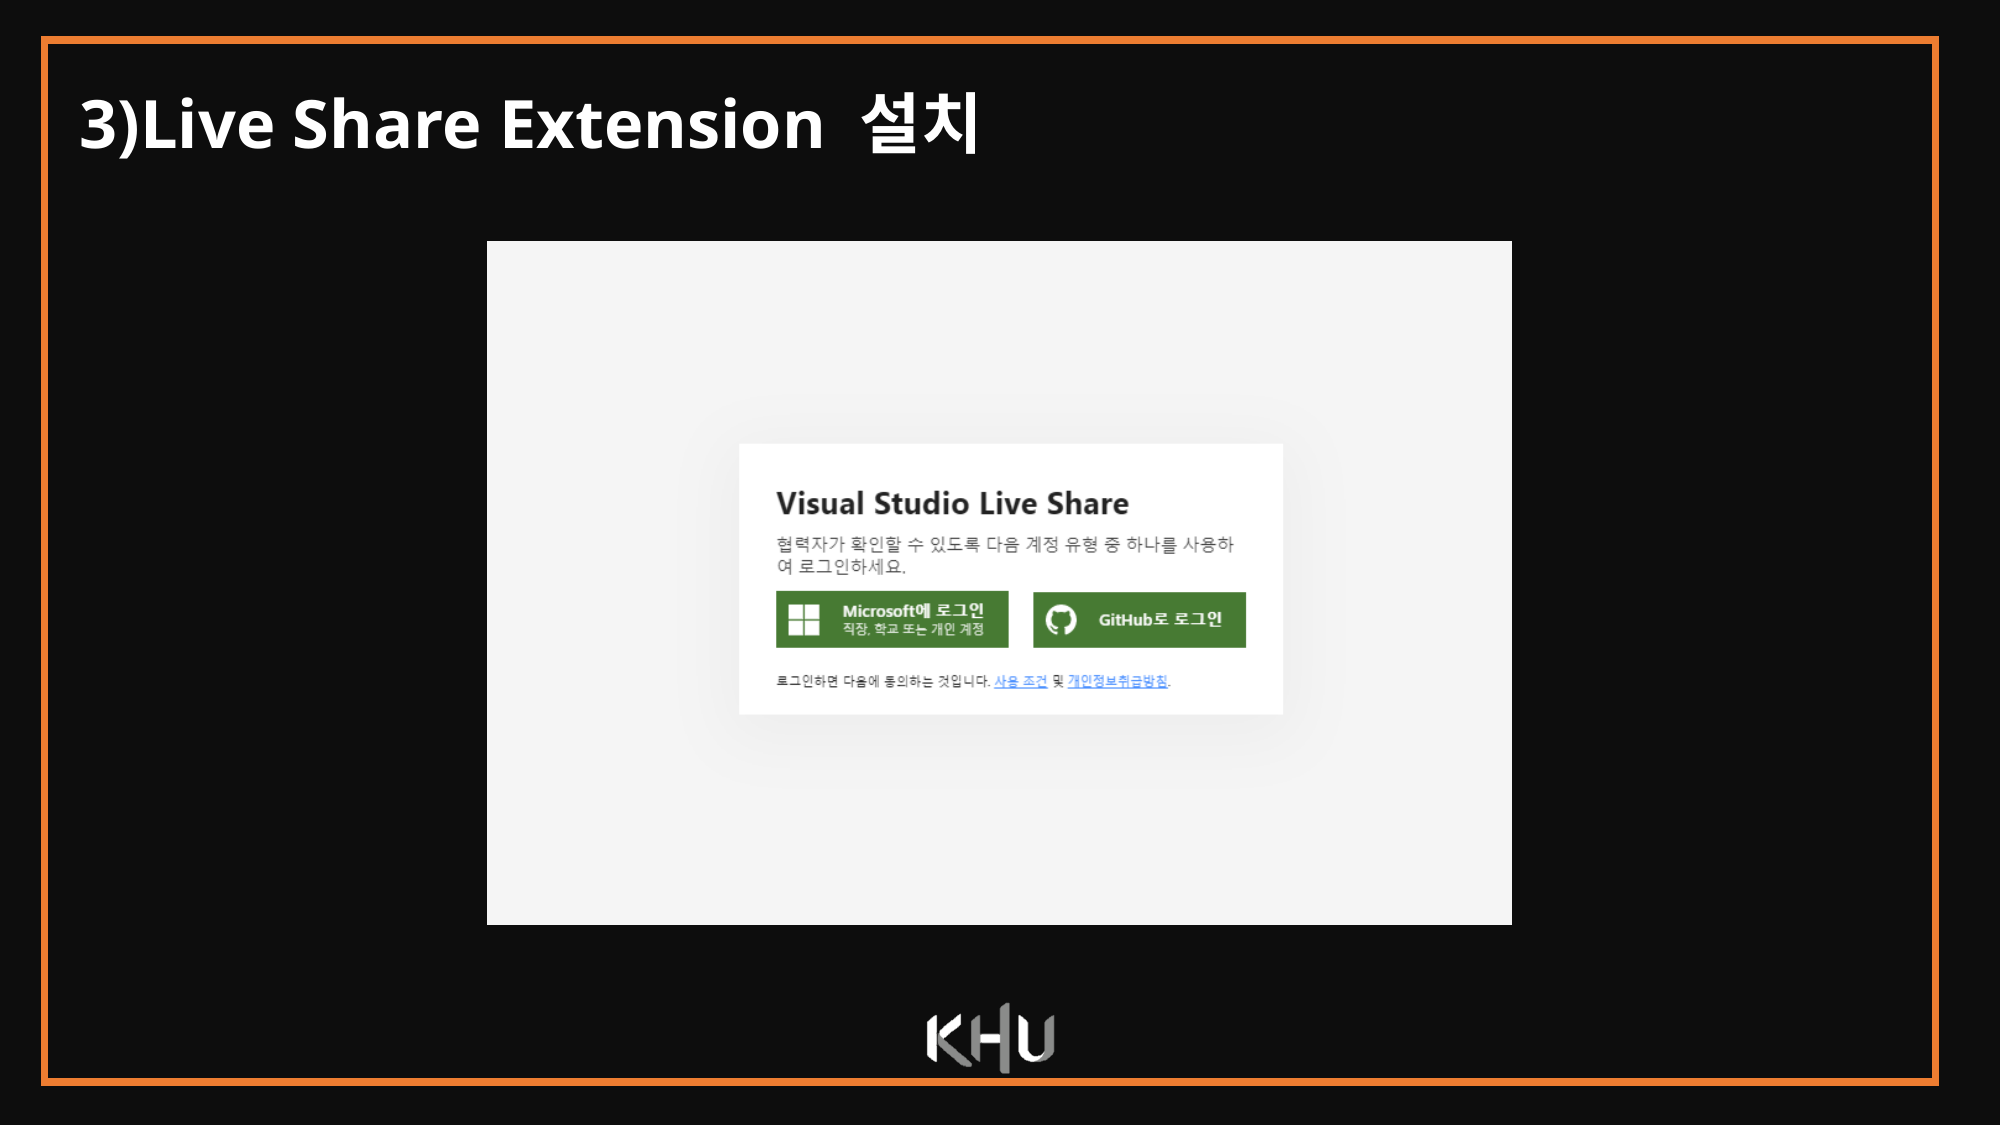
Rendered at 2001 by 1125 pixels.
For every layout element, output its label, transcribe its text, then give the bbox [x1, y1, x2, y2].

picture [487, 241, 1512, 925]
picture [866, 994, 1114, 1083]
text_box 3)Live Share Extension 설치 [64, 75, 1556, 170]
text_box [44, 39, 1936, 1083]
